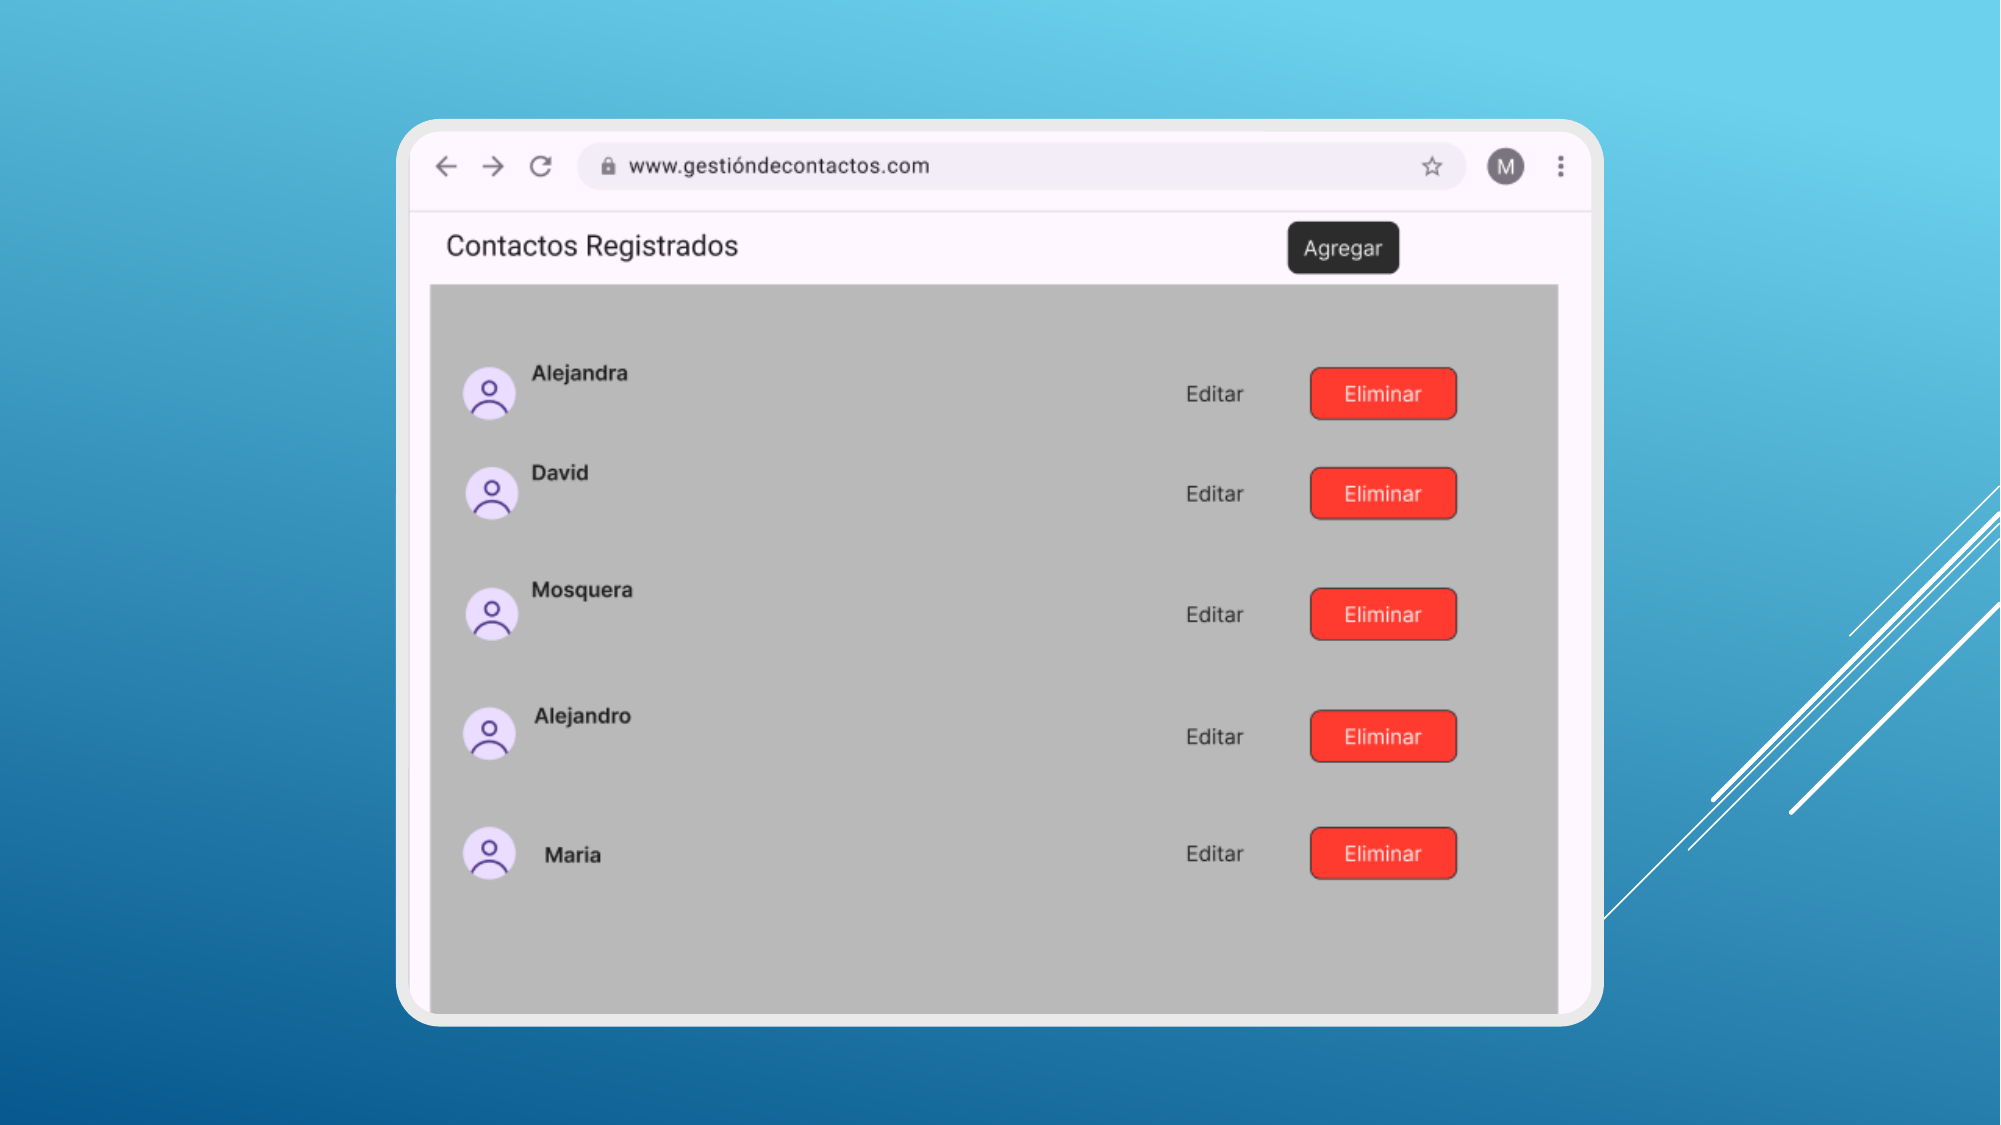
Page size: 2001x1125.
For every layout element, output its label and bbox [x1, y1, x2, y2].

picture [402, 124, 1598, 1021]
